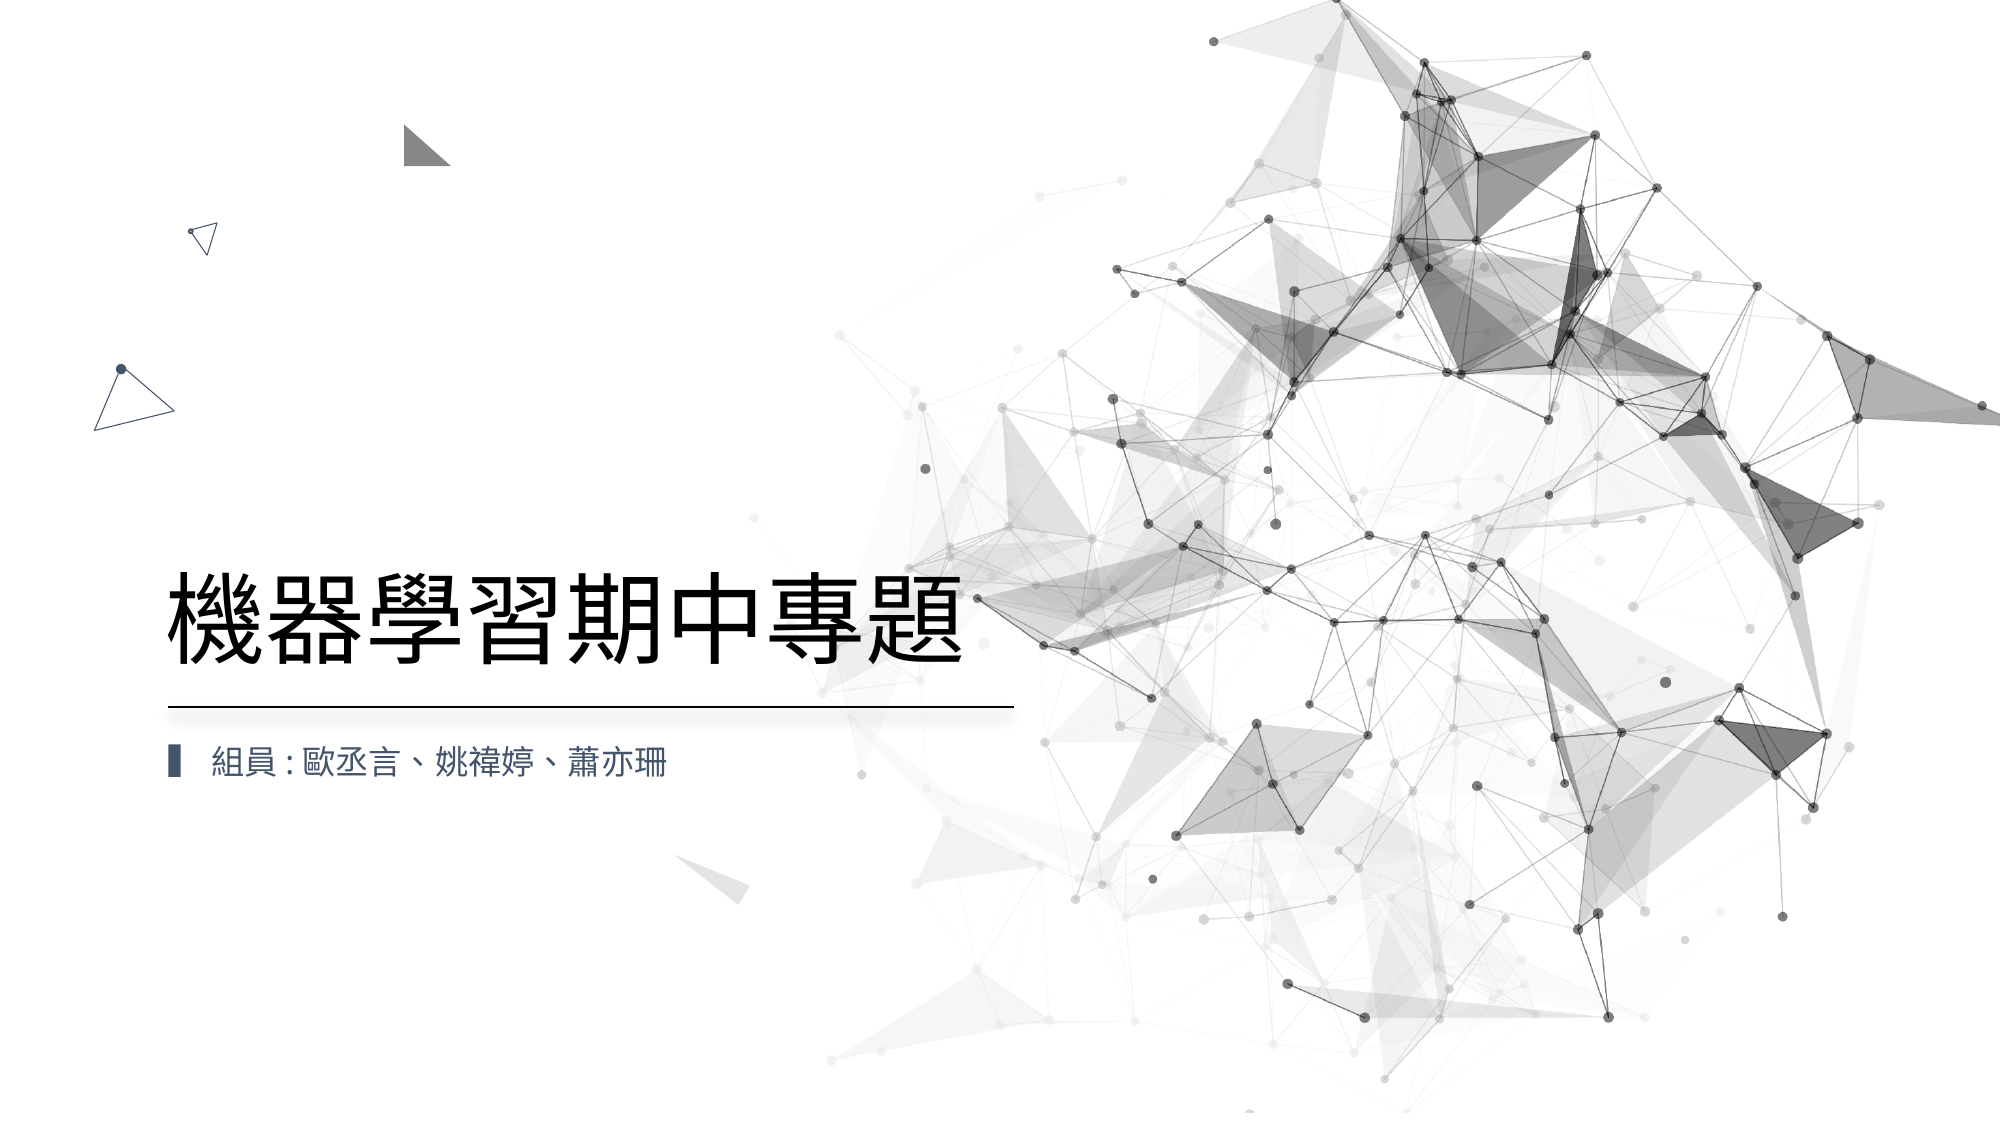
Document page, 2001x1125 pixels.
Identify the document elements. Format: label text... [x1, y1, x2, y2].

text_box [167, 743, 182, 778]
text_box [115, 363, 125, 375]
text_box 組員:歐丞言、姚禕婷、蕭亦珊 [196, 733, 749, 789]
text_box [207, 222, 218, 256]
text_box [403, 122, 454, 168]
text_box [195, 231, 204, 258]
text_box 機器學習期中專題 [150, 548, 749, 684]
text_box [97, 372, 116, 410]
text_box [122, 366, 175, 411]
picture [749, 0, 2000, 1119]
text_box [673, 853, 749, 907]
text_box [187, 229, 194, 235]
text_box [189, 222, 217, 231]
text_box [94, 410, 175, 431]
